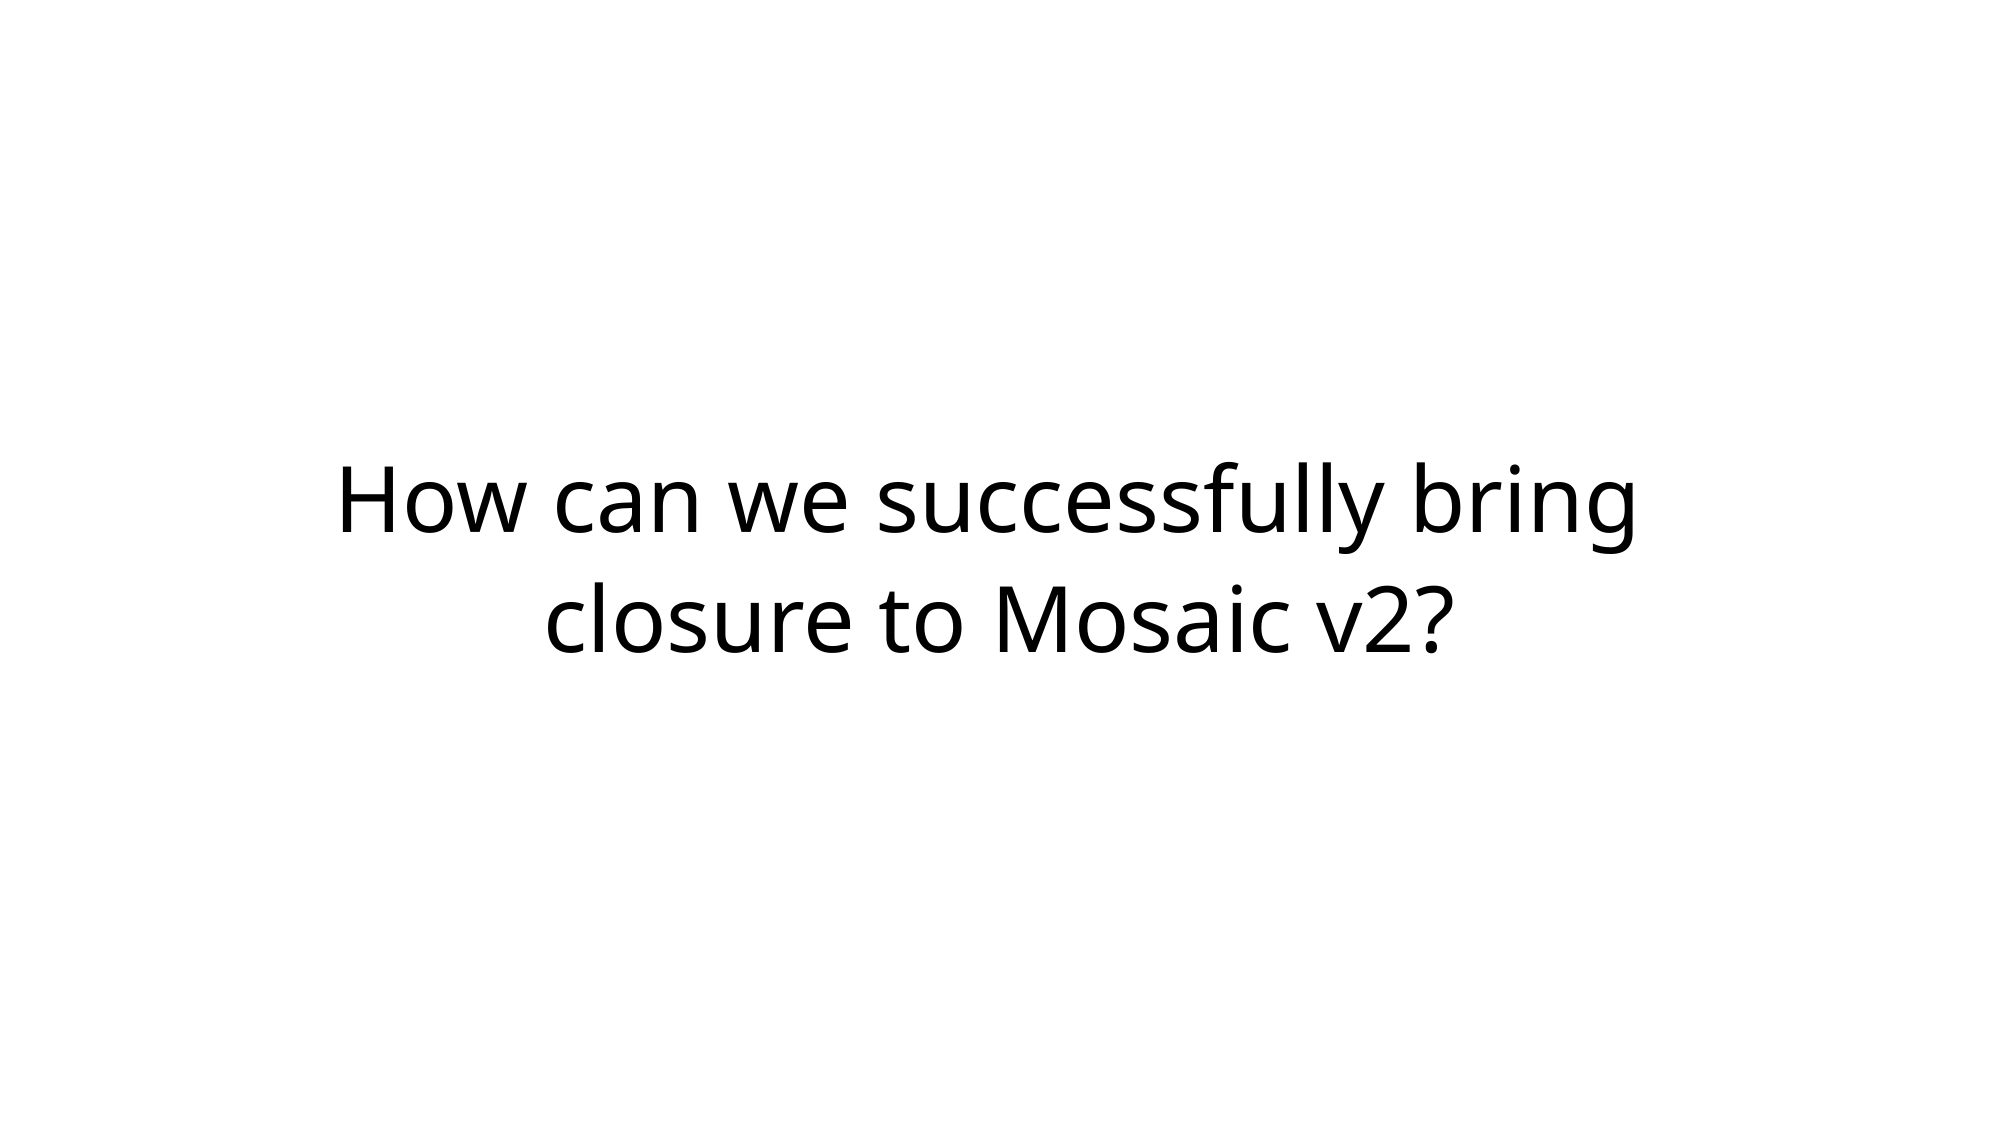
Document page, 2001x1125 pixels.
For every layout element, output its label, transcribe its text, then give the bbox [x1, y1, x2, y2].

list How can we successfully bring closure to Mosaic v2? [137, 503, 1863, 622]
